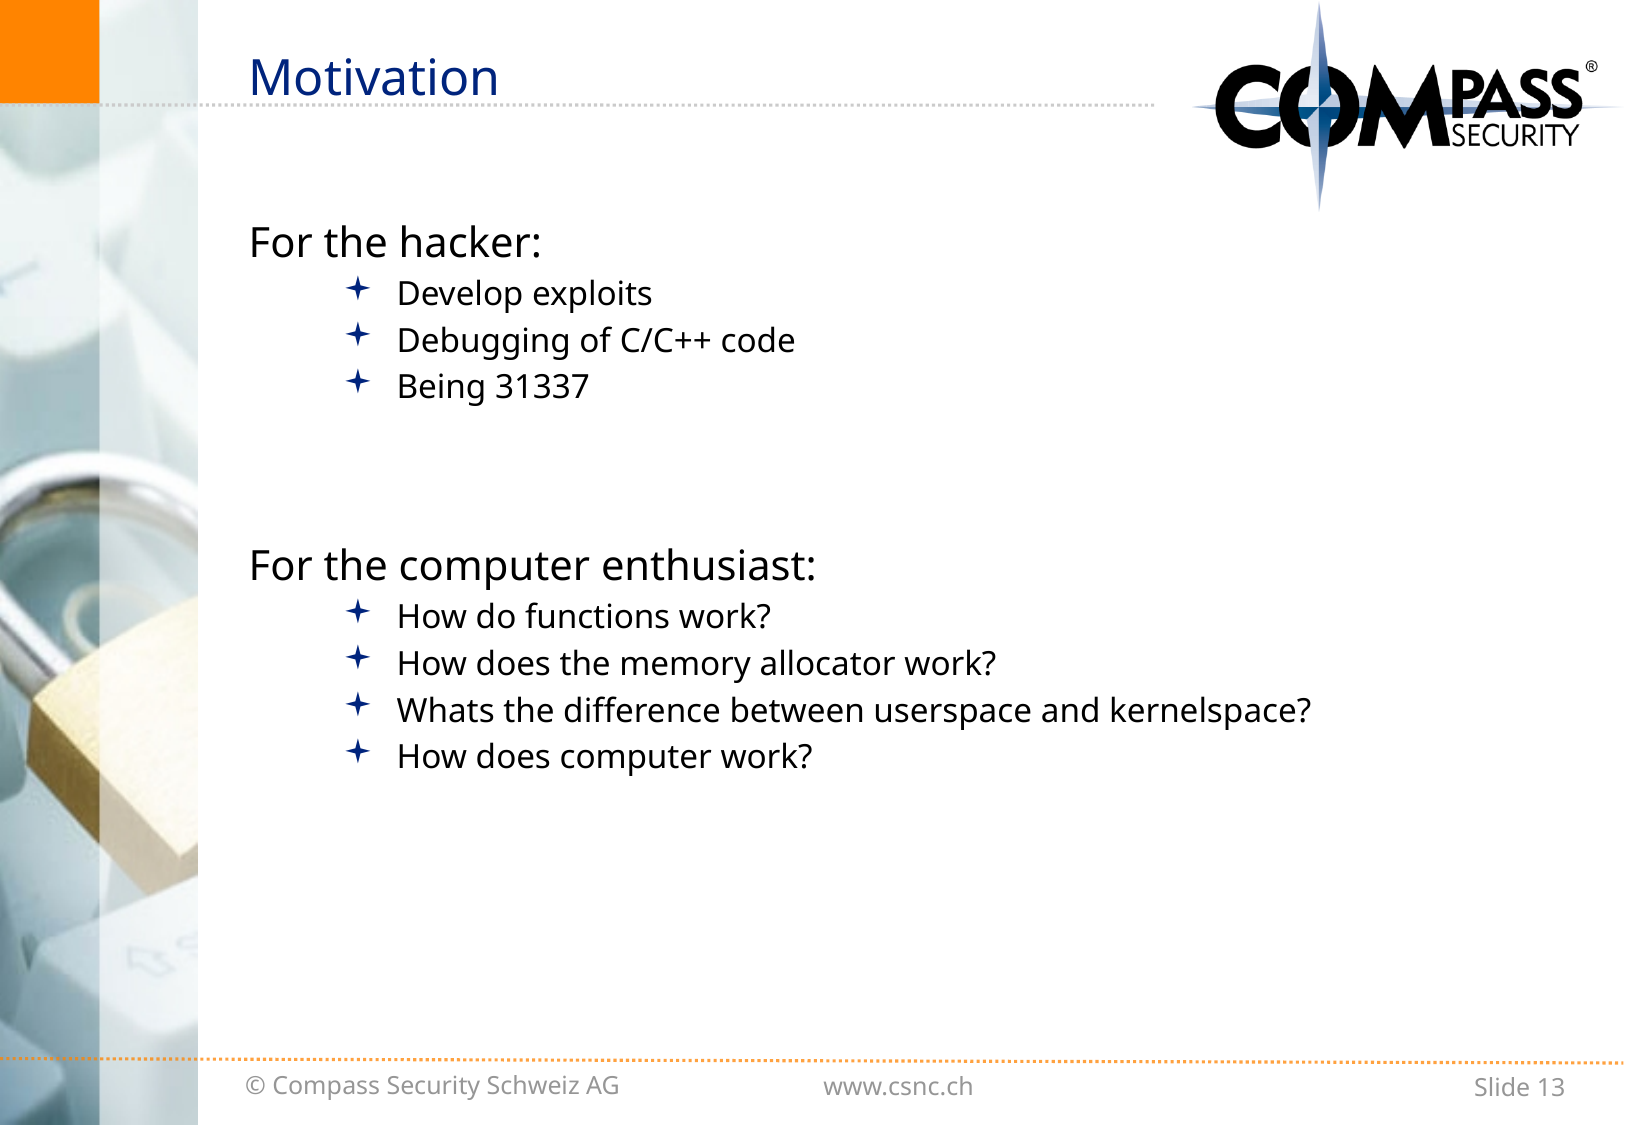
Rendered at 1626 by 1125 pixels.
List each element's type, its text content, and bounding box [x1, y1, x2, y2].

list For the hacker: Develop exploits Debugging of C/C++ code Being 31337 For the computer enthusiast: How do functions work? How does the memory allocator work? Whats the difference between userspace and kernelspace? How does computer work? [233, 208, 1584, 1033]
title Motivation [233, 0, 1144, 151]
picture [1192, 1, 1624, 212]
picture [0, 0, 198, 1125]
